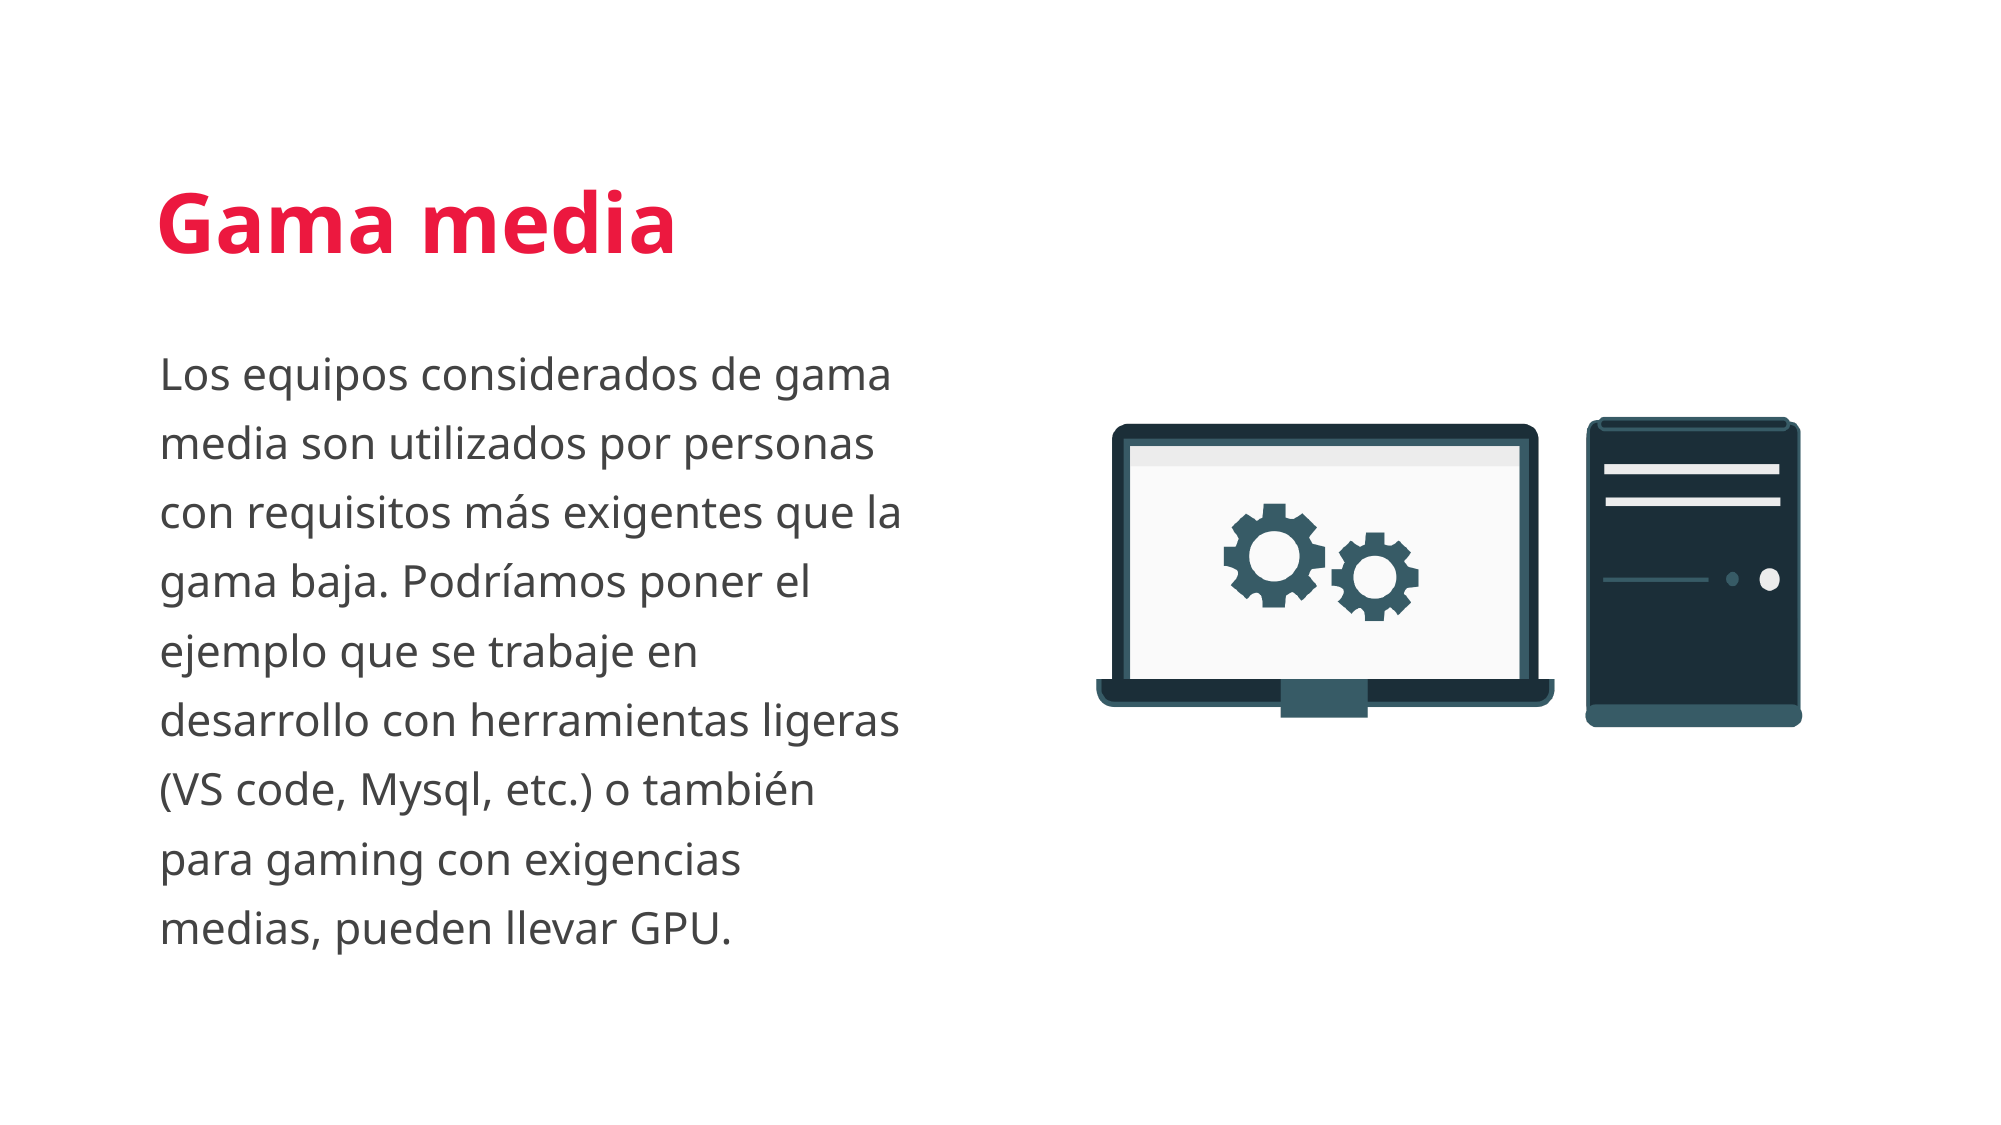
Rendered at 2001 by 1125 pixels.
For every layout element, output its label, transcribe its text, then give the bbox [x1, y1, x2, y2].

text_box Gama media [137, 132, 1817, 320]
picture [884, 252, 2000, 881]
text_box Los equipos considerados de gama media son utilizados por personas con requisitos más exigentes que la gama baja. Podríamos poner el ejemplo que se trabaje en desarrollo con herramientas ligeras (VS code, Mysql, etc.) o también para gaming con exigencias medias, pueden llevar GPU. [139, 319, 931, 979]
